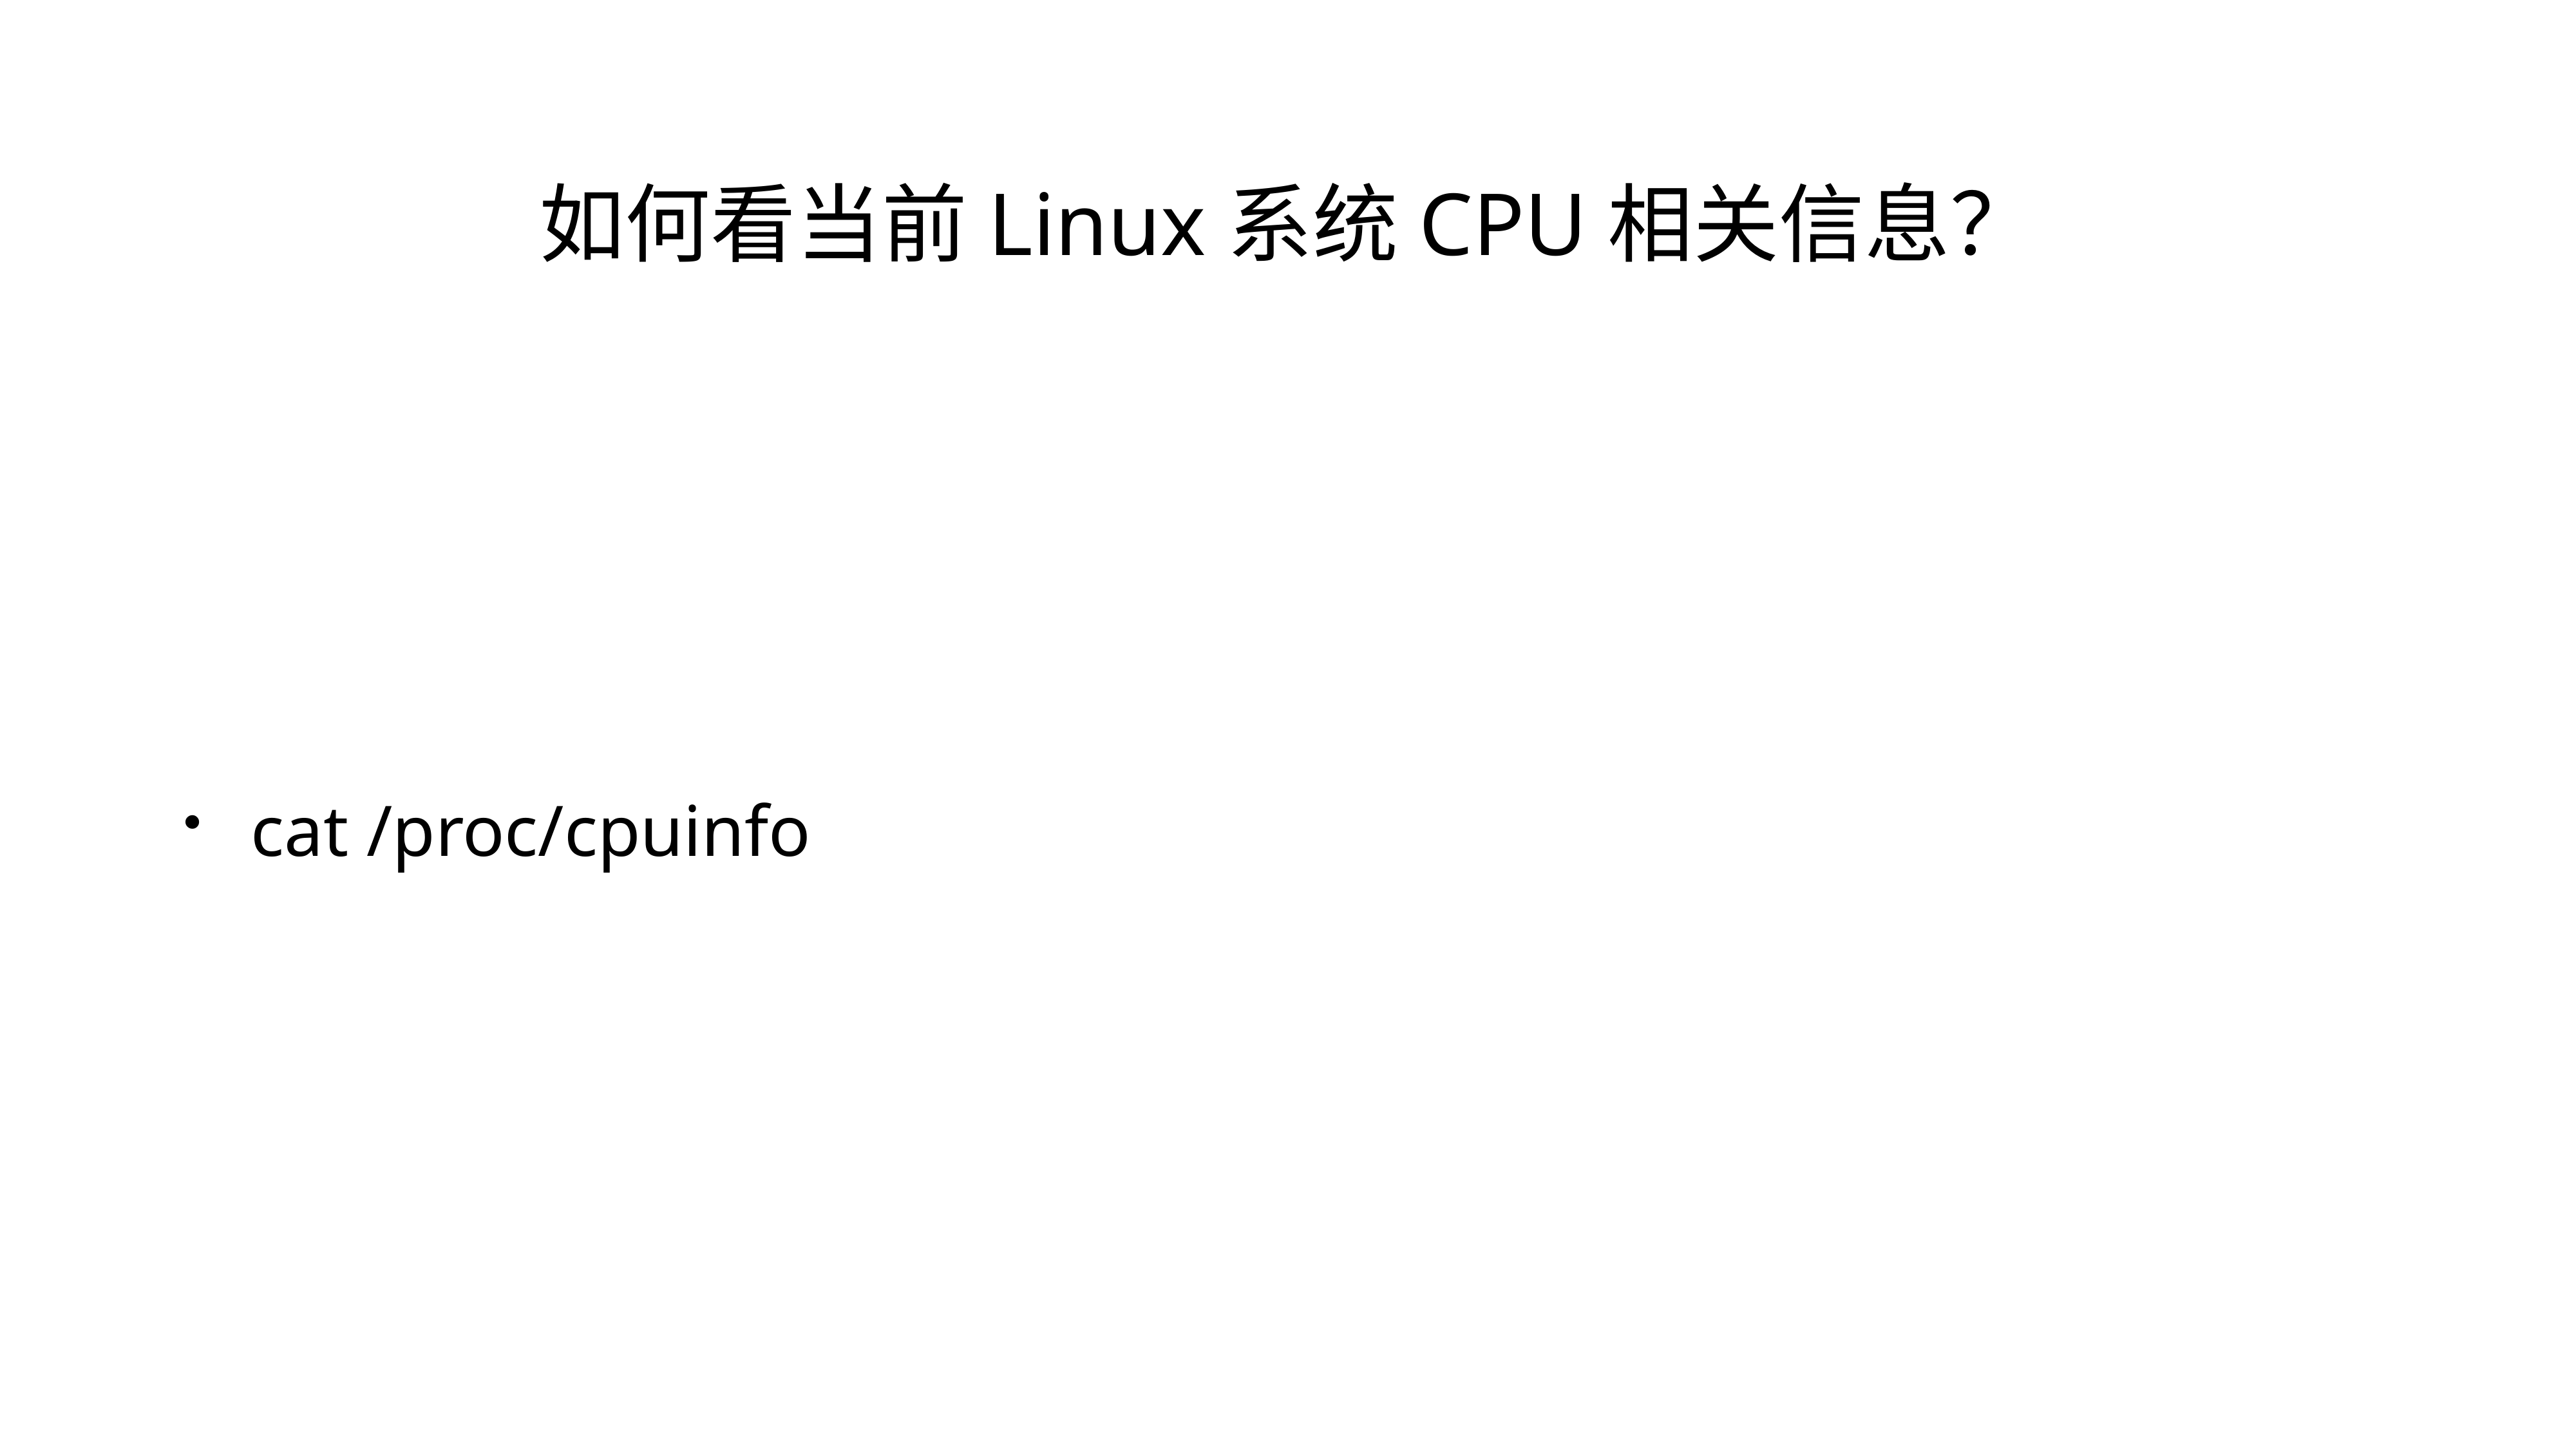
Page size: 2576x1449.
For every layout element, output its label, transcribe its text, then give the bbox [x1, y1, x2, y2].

title 如何看当前Linux系统CPU相关信息？ [178, 100, 2398, 341]
list cat /proc/cpuinfo [178, 341, 2398, 1316]
